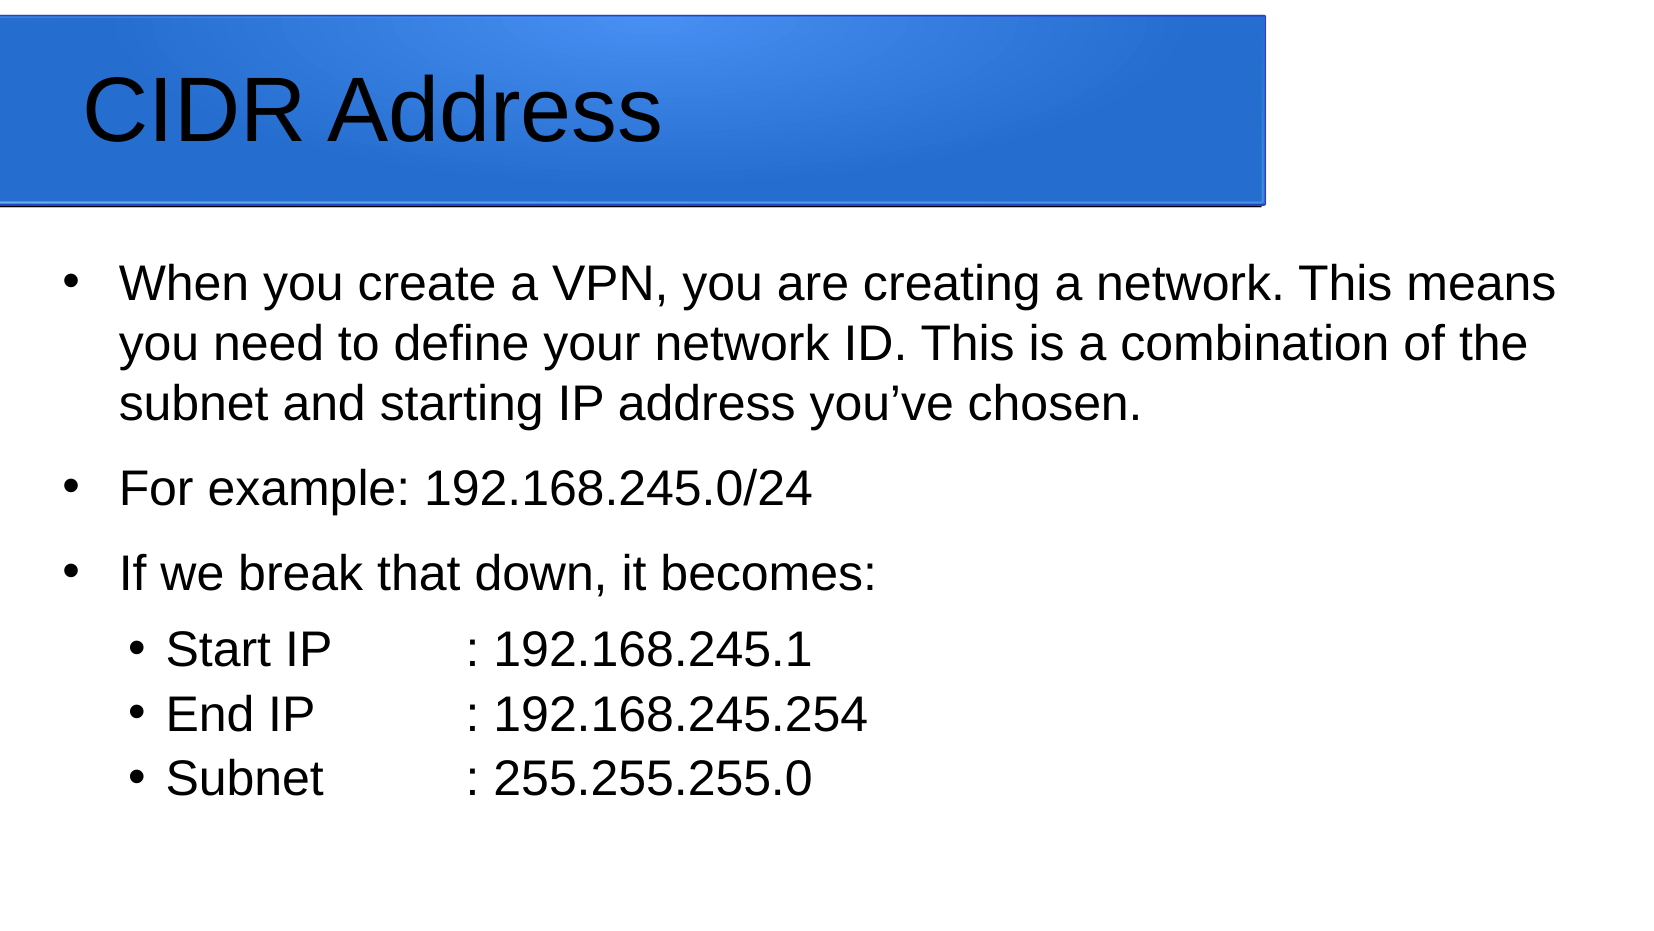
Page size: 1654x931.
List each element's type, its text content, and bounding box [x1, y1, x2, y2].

title CIDR Address [82, 35, 1235, 189]
list When you create a VPN, you are creating a network. This means you need to define your network ID. This is a combination of the subnet and starting IP address you’ve chosen. For example: 192.168.245.0/24 If we break that down, it becomes: Start IP : 192.168.245.1 End IP : 192.168.245.254 Subnet : 255.255.255.0 [62, 250, 1600, 895]
picture [0, 13, 1269, 211]
